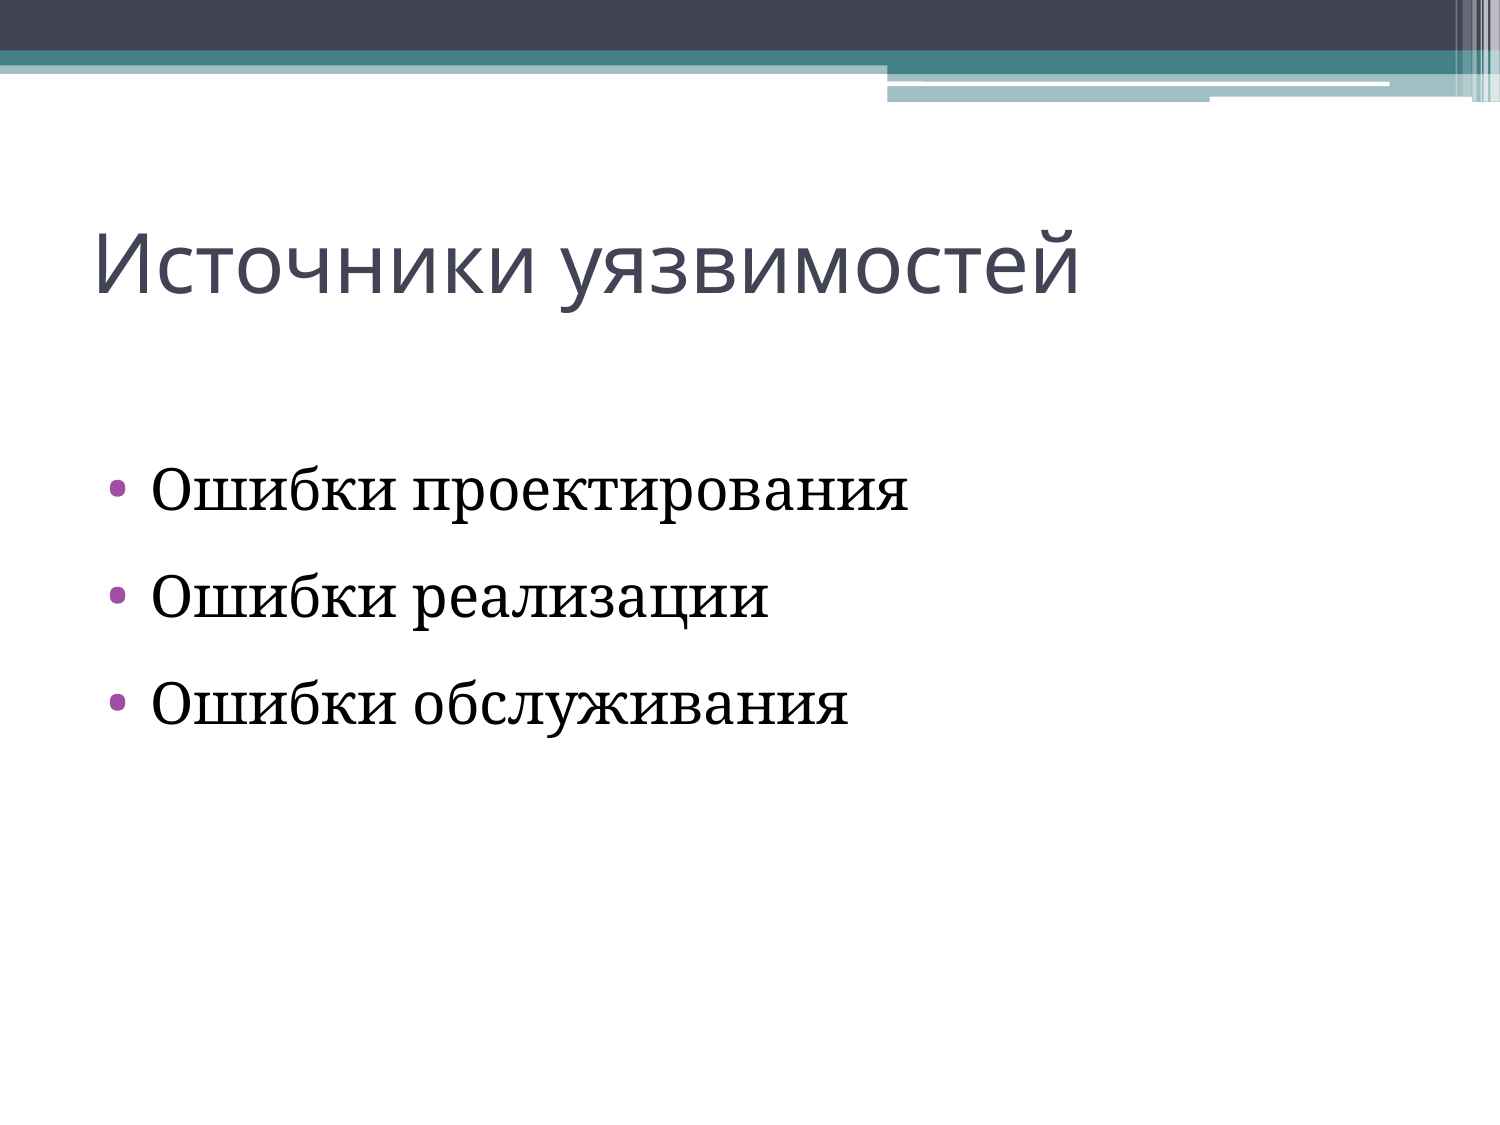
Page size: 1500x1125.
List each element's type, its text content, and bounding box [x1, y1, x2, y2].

list Ошибки проектирования Ошибки реализации Ошибки обслуживания [75, 444, 1425, 1079]
title Источники уязвимостей [76, 172, 1427, 348]
